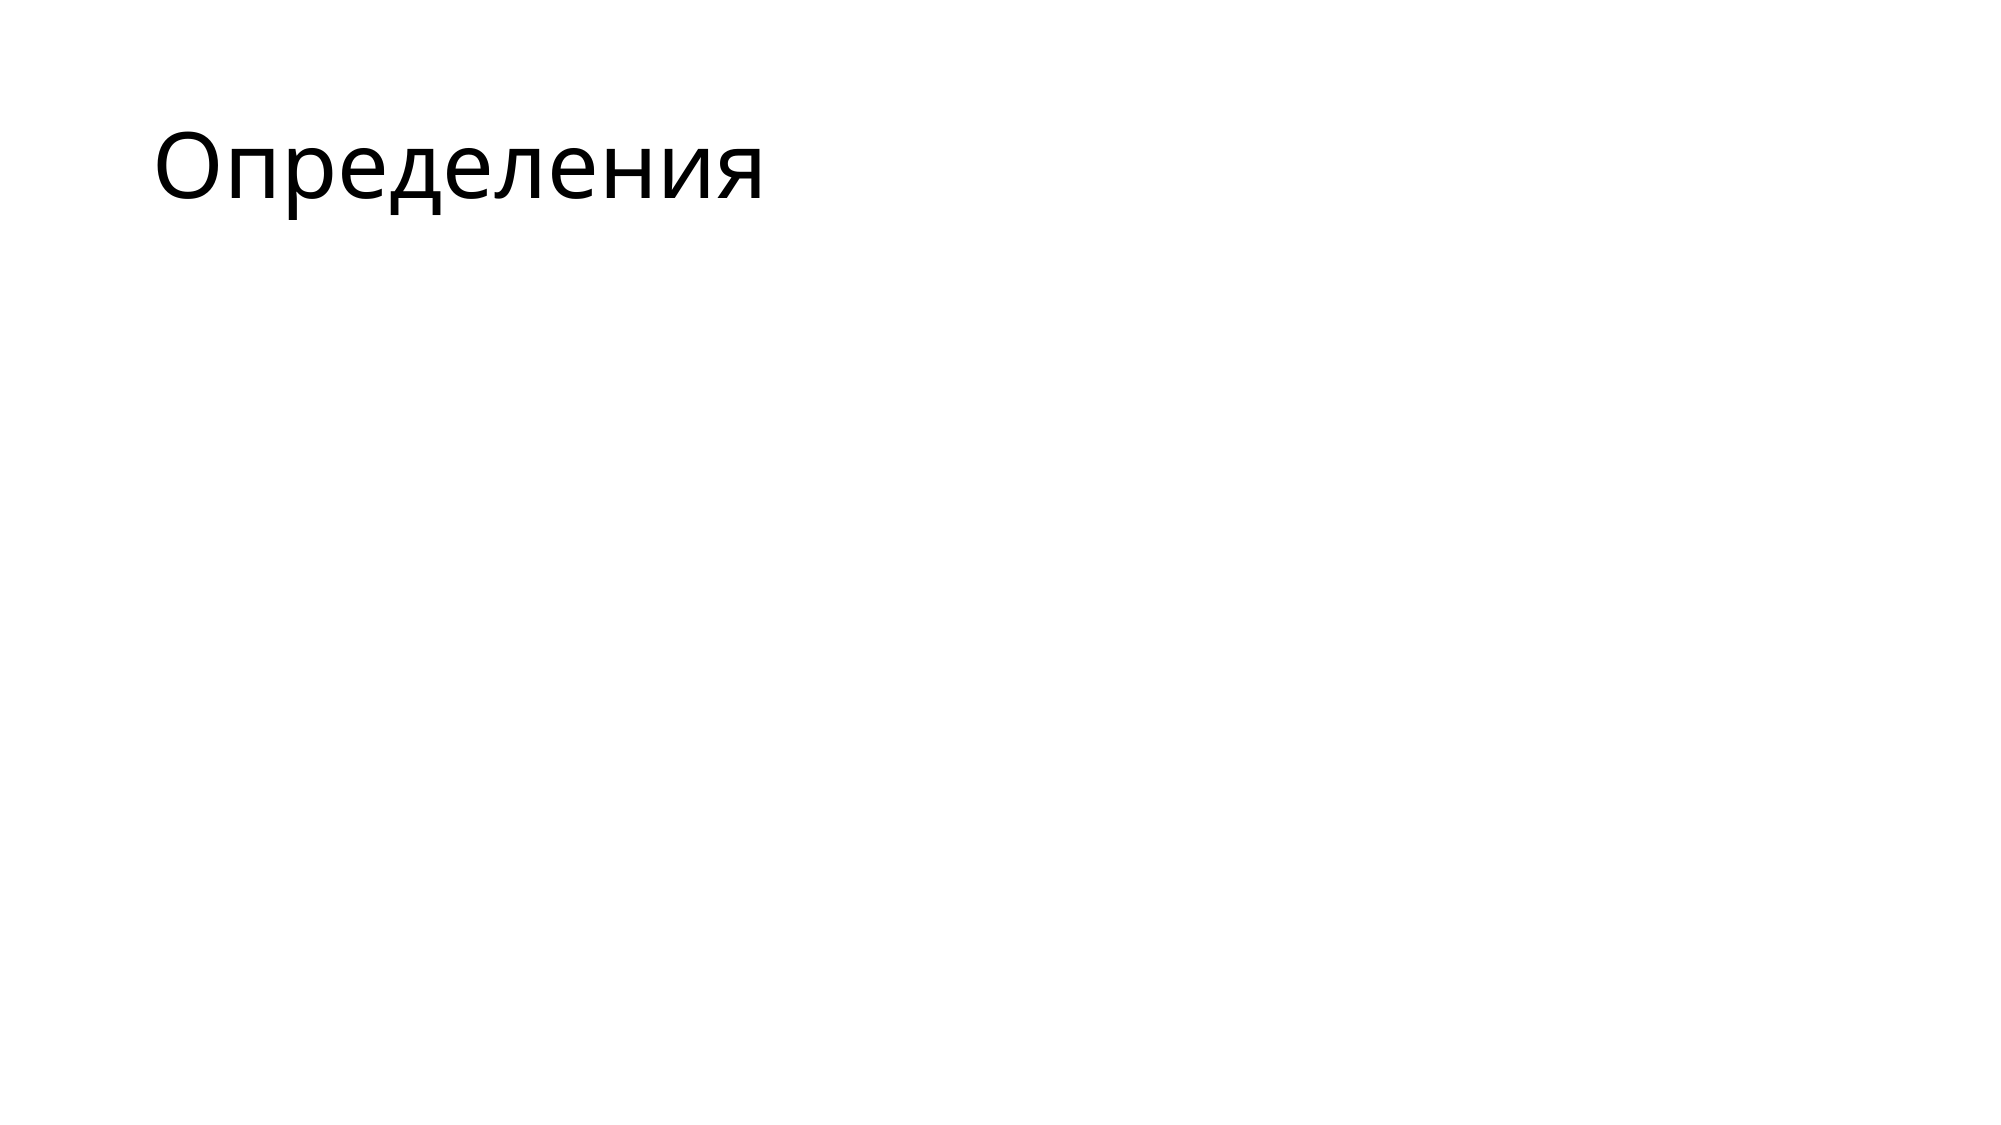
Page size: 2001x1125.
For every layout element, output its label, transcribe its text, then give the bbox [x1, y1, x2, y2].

title Определения [137, 59, 1863, 278]
